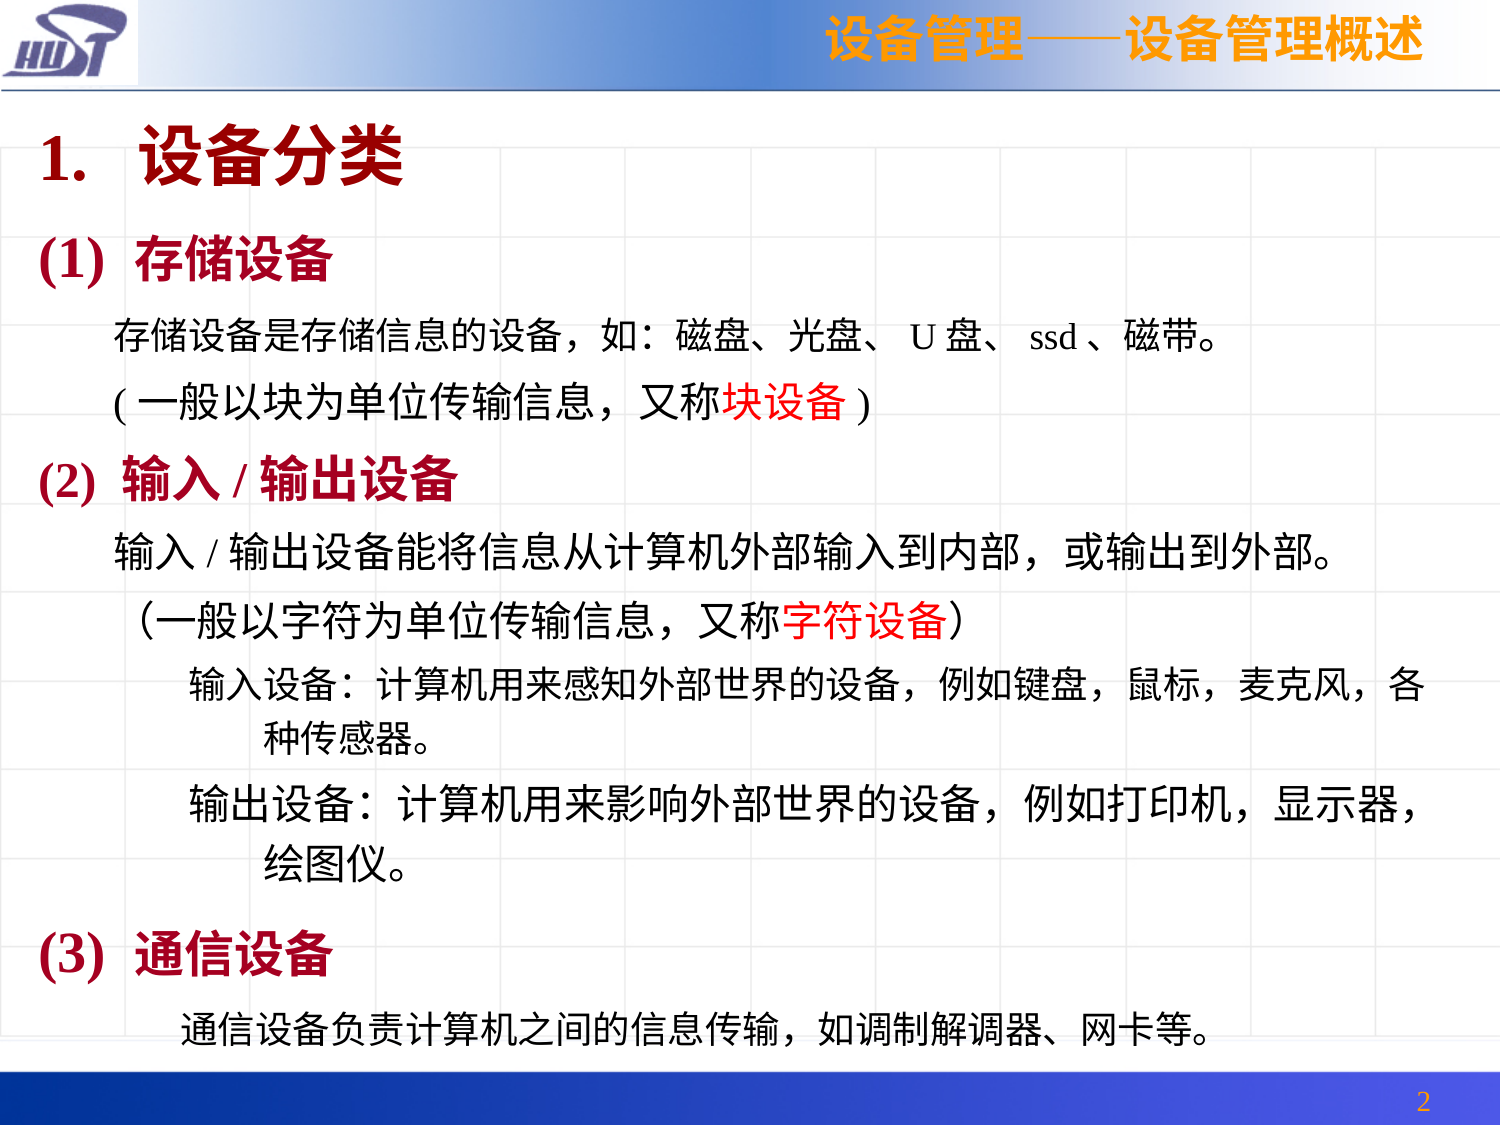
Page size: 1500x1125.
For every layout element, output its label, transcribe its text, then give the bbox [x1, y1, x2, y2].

text_box 2 [1393, 1067, 1455, 1125]
picture [0, 0, 1500, 1125]
text_box 设备管理——设备管理概述 [62, 6, 1440, 76]
text_box 1. 设备分类 (1) 存储设备 存储设备是存储信息的设备，如：磁盘、光盘、U盘、ssd、磁带。 (一般以块为单位传输信息，又称块设备) (2) 输入/输出设备 输入/输出设备能将信息从计算机外部输入到内部，或输出到外部。 （一般以字符为单位传输信息，又称字符设备） 输入设备：计算机用来感知外部世界的设备，例如键盘，鼠标，麦克风，各种传感器。 输出设备：计算机用来影响外部世界的设备，例如打印机，显示器，绘图仪。 (3) 通信设备 通信设备负责计算机之间的信息传输，如调制解调器、网卡等。 [23, 82, 1472, 1060]
